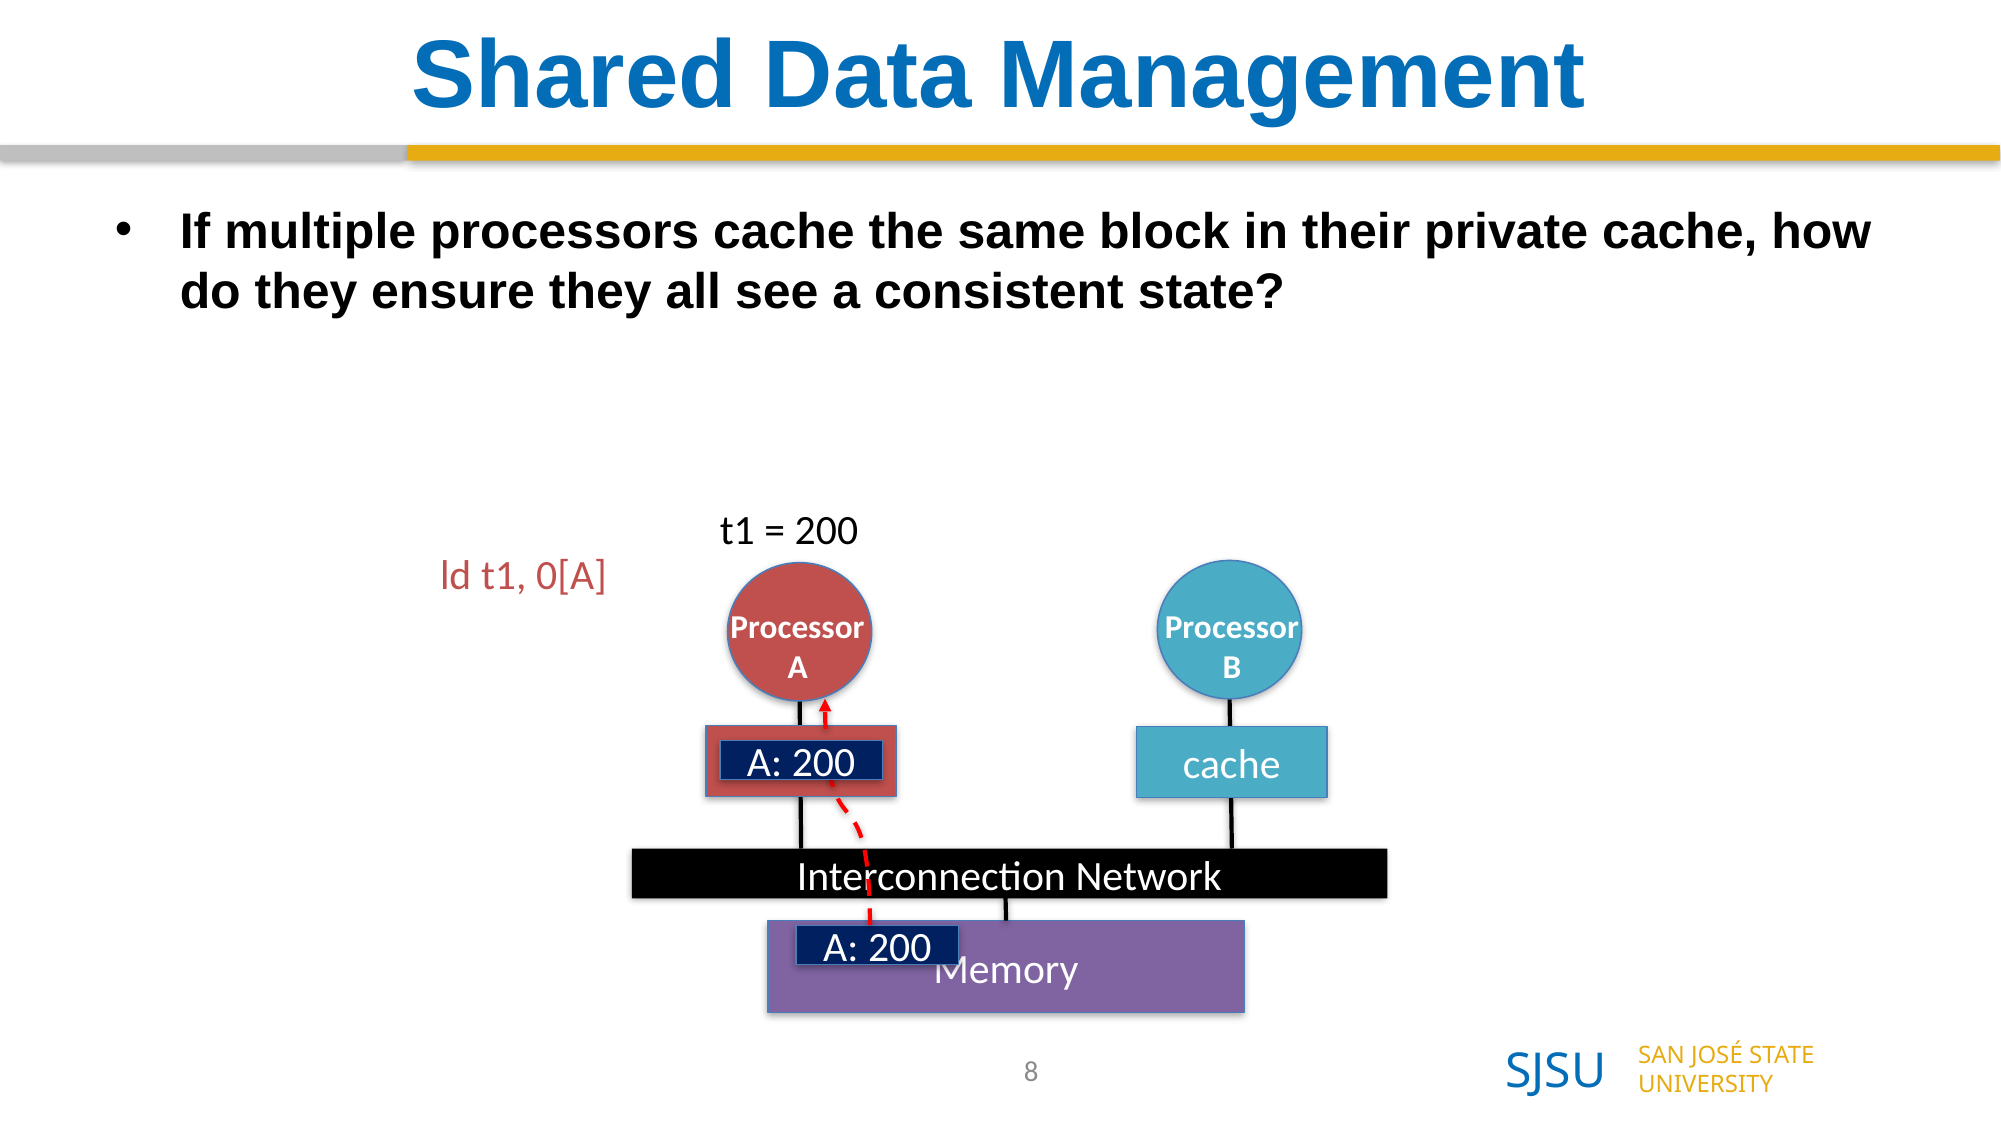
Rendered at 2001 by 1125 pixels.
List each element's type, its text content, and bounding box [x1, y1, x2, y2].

text_box ld t1, 0[A] [425, 540, 623, 606]
text_box Memory [767, 920, 1245, 1013]
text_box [1229, 698, 1233, 849]
text_box cache [1237, 726, 1328, 798]
text_box A: 200 [719, 740, 794, 780]
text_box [731, 791, 964, 838]
slide_number 8 [797, 1040, 1265, 1100]
text_box cache [1136, 726, 1224, 798]
text_box cache [807, 725, 897, 790]
text_box Interconnection Network [631, 848, 1388, 899]
list If multiple processors cache the same block in their private cache, how do they ensure they all see a consistent state? [99, 190, 1900, 1005]
text_box A: 200 [795, 925, 959, 965]
title Shared Data Management [99, 11, 1900, 126]
text_box cache [705, 725, 794, 797]
text_box t1 = 200 [704, 495, 874, 561]
text_box A: 200 [807, 740, 883, 780]
